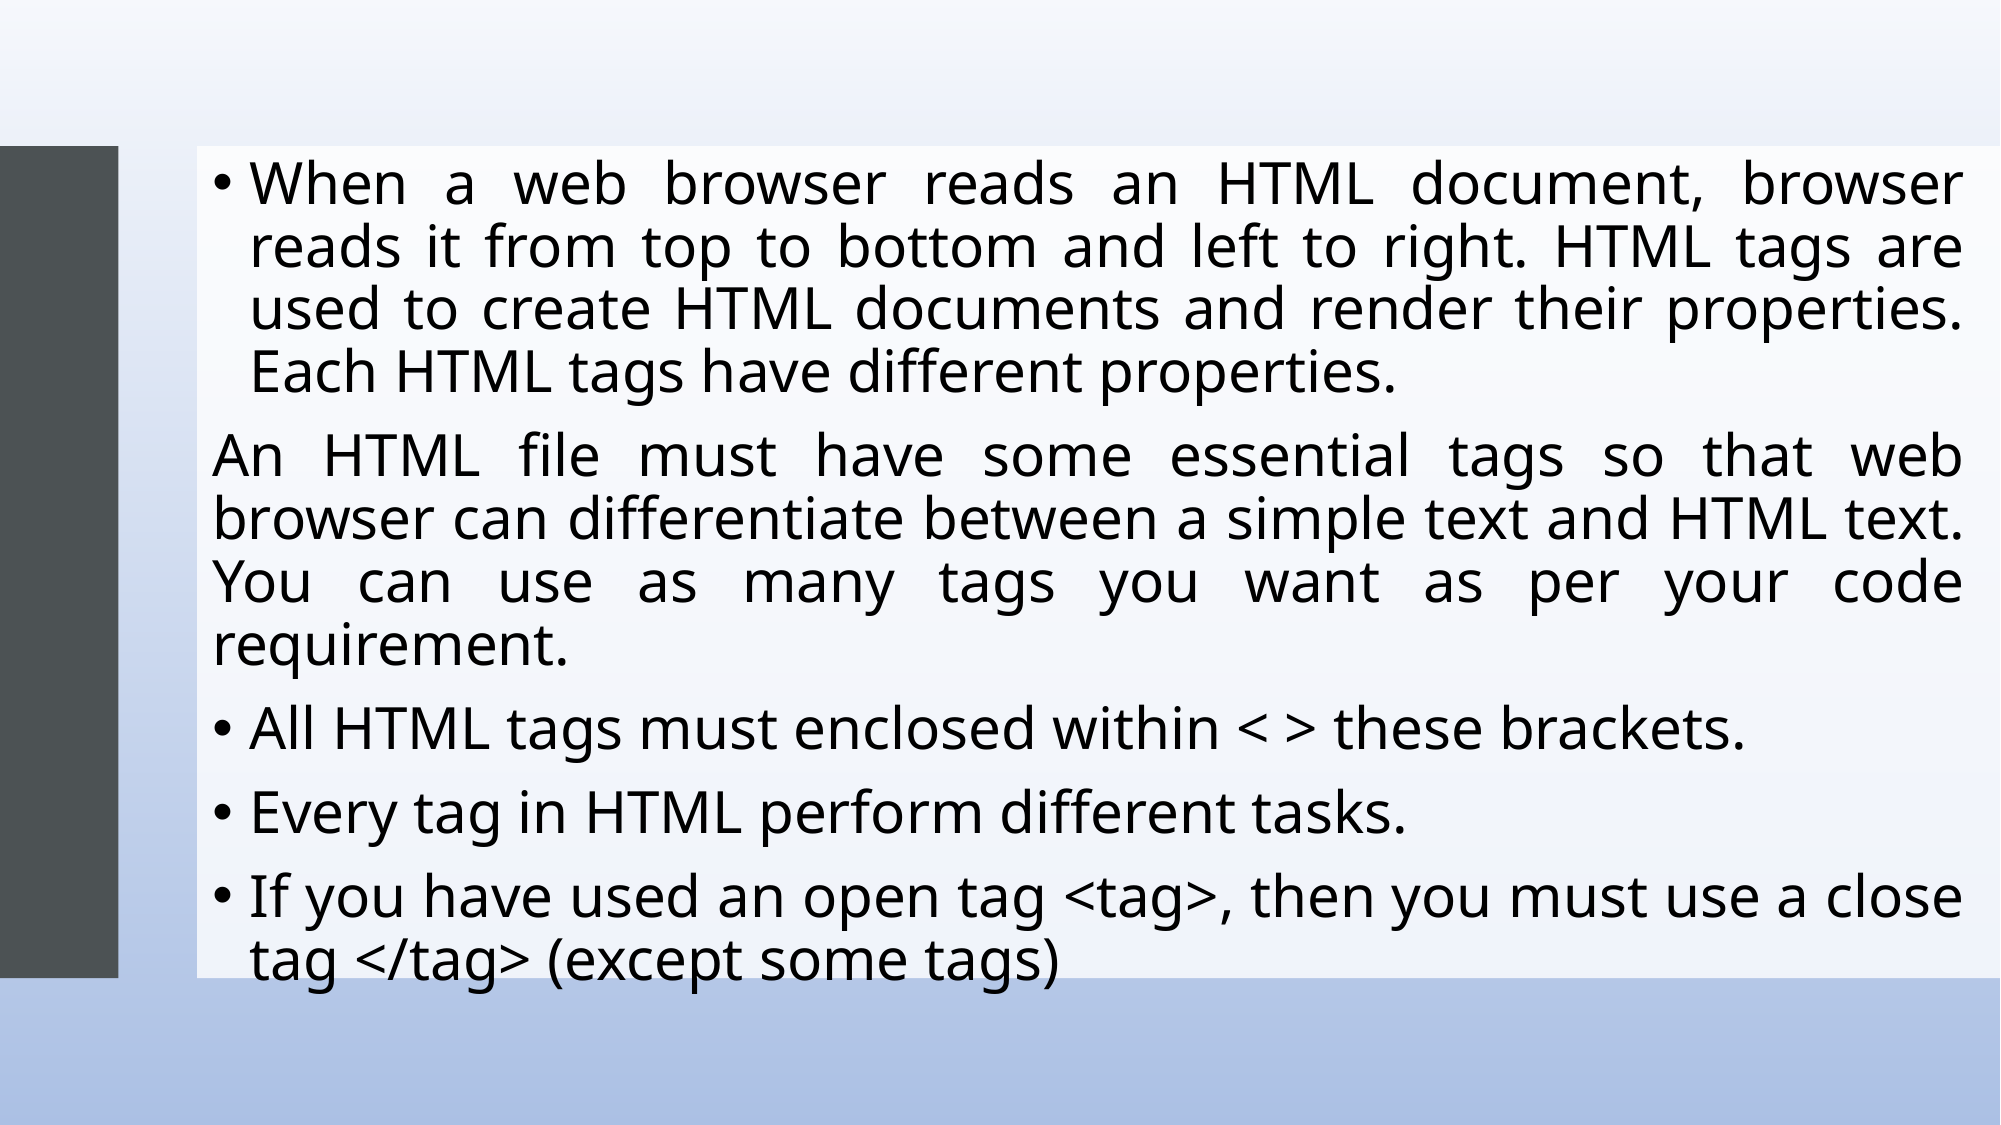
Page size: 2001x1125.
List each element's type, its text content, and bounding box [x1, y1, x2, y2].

text_box [196, 145, 2000, 979]
text_box [0, 0, 2000, 1125]
list When a web browser reads an HTML document, browser reads it from top to bottom and left to right. HTML tags are used to create HTML documents and render their properties. Each HTML tags have different properties. An HTML file must have some essential tags so that web browser can differentiate between a simple text and HTML text. You can use as many tags you want as per your code requirement. All HTML tags must enclosed within < > these brackets. Every tag in HTML perform different tasks. If you have used an open tag <tag>, then you must use a close tag </tag> (except some tags) [197, 146, 1980, 926]
text_box [0, 145, 119, 979]
